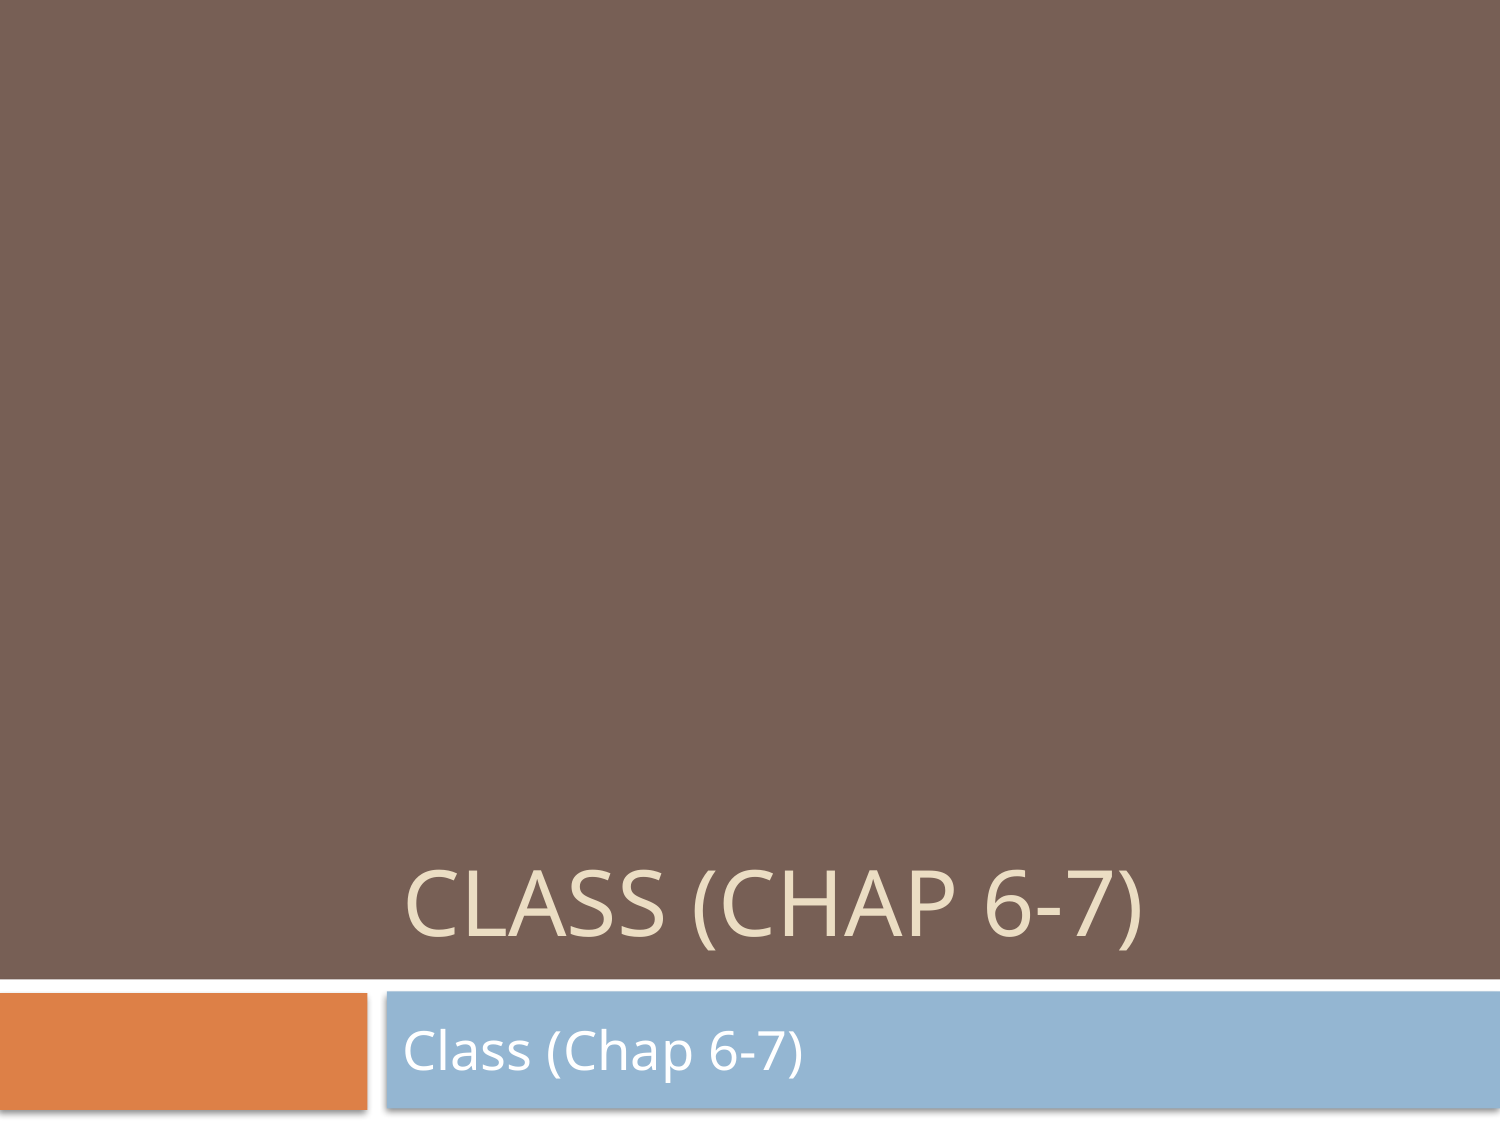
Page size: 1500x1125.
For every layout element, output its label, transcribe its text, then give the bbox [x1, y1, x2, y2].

title Class (chap 6-7) [387, 662, 1450, 963]
subtitle Class (Chap 6-7) [387, 992, 1488, 1105]
